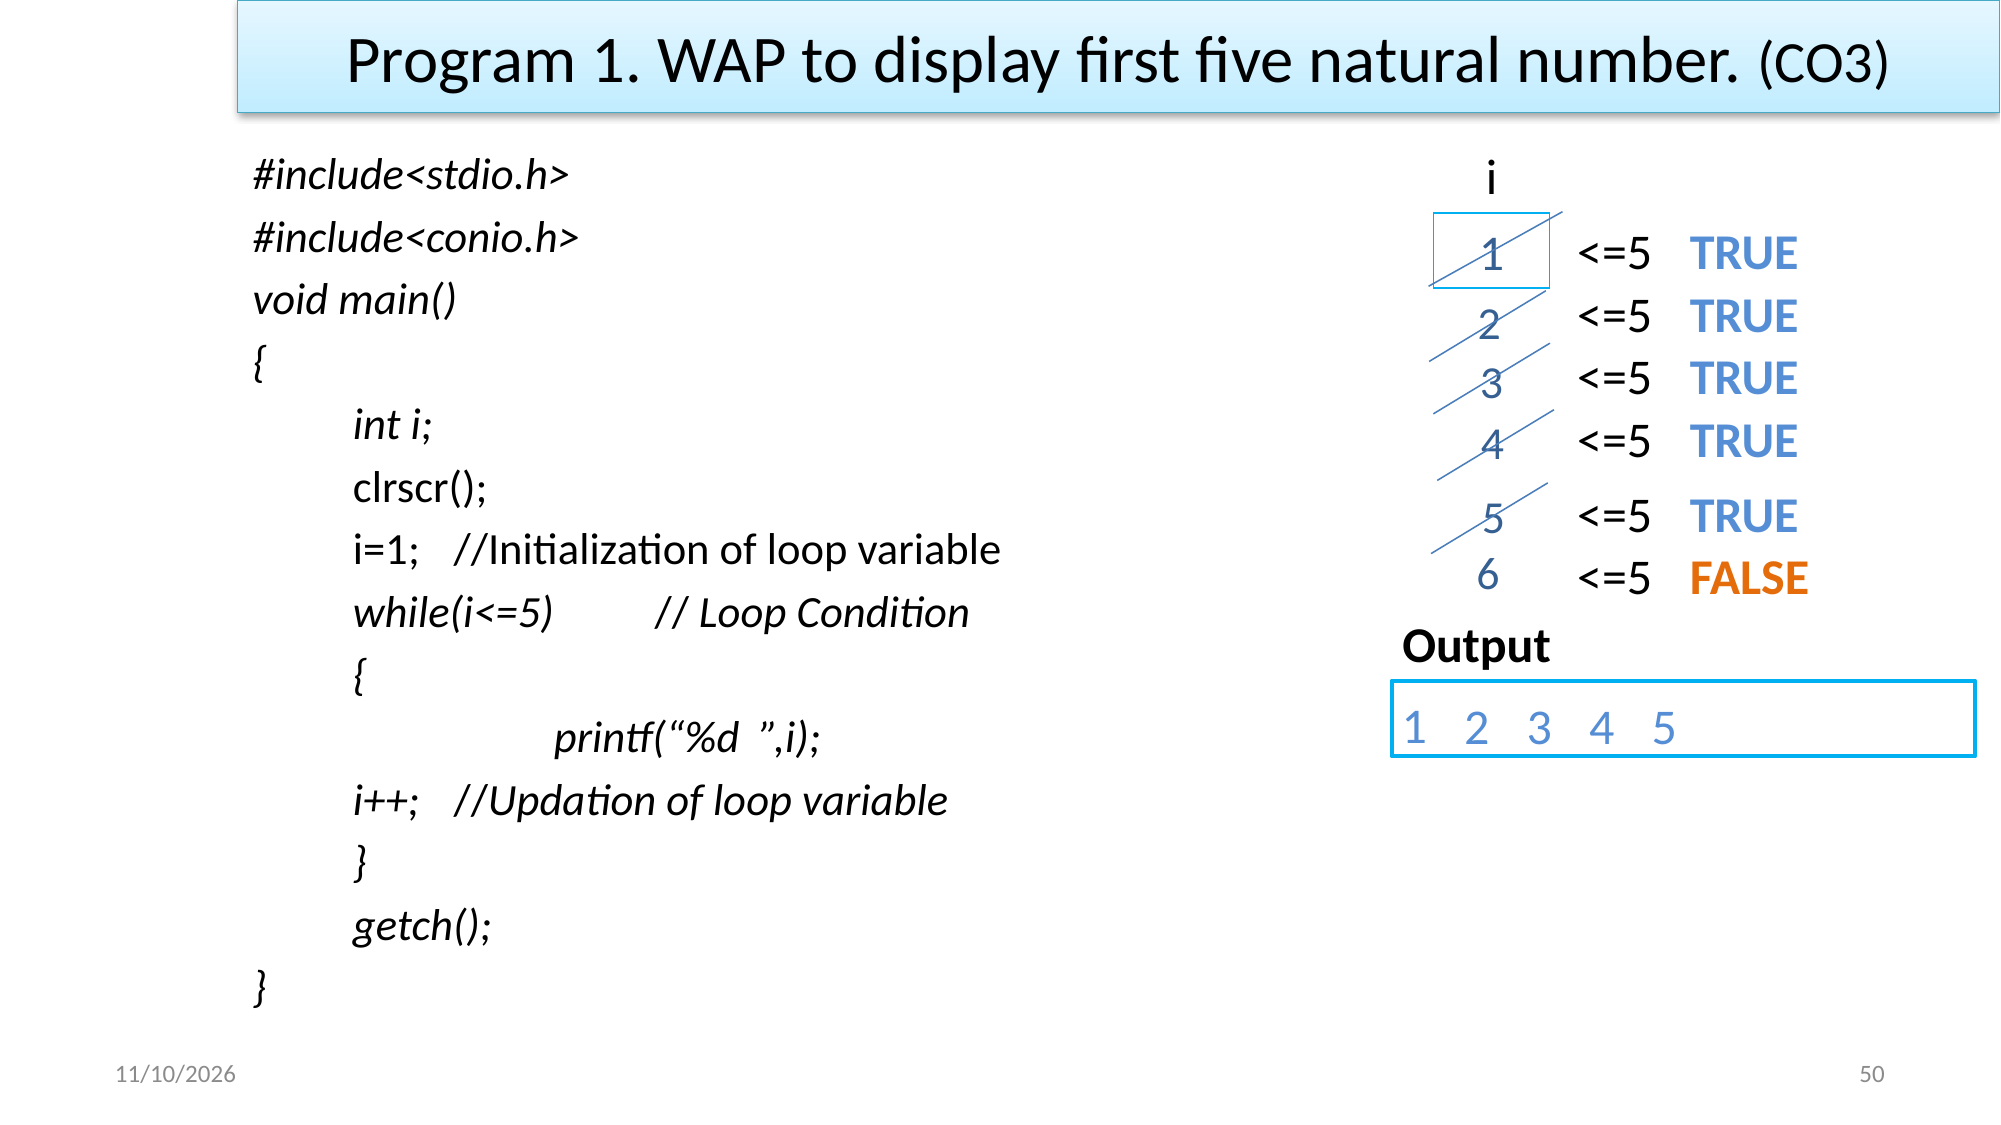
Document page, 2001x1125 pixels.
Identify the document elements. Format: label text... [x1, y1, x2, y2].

text_box i [1433, 137, 1550, 210]
text_box TRUE [1674, 474, 1863, 537]
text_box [1433, 342, 1551, 411]
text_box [1430, 482, 1548, 554]
text_box TRUE [1674, 274, 1863, 337]
text_box <=5 [1563, 211, 1674, 274]
text_box FALSE [1674, 537, 1863, 613]
text_box <=5 [1562, 274, 1674, 337]
text_box Output [1387, 604, 1713, 680]
text_box 3 [1554, 345, 1562, 416]
text_box 1 [1386, 685, 1463, 761]
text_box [1428, 211, 1563, 287]
text_box TRUE [1674, 399, 1863, 474]
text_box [1428, 290, 1547, 345]
text_box <=5 [1562, 399, 1674, 474]
text_box 5 [1636, 687, 1713, 763]
text_box Program 1. WAP to display first five natural number. (CO3) [237, 0, 2000, 113]
text_box [1390, 679, 1977, 758]
text_box 4 [1574, 686, 1650, 762]
slide_number 50 [1433, 1042, 1900, 1103]
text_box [1437, 409, 1555, 481]
text_box 2 [1449, 687, 1525, 763]
text_box 3 [1511, 686, 1574, 762]
text_box TRUE [1674, 337, 1863, 399]
text_box 3 [1421, 345, 1428, 416]
text_box <=5 [1562, 337, 1674, 399]
text_box <=5 [1562, 537, 1674, 613]
text_box TRUE [1674, 211, 1863, 274]
text_box 6 [1429, 562, 1547, 606]
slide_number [99, 1042, 567, 1103]
text_box <=5 [1562, 474, 1674, 537]
list #include<stdio.h> #include<conio.h> void main() { int i; clrscr(); i=1; //Initialization of loop variable while(i<=5) // Loop Condition { printf(“%d ”,i); i++; //Updation of loop variable } getch(); } [237, 137, 1813, 1022]
